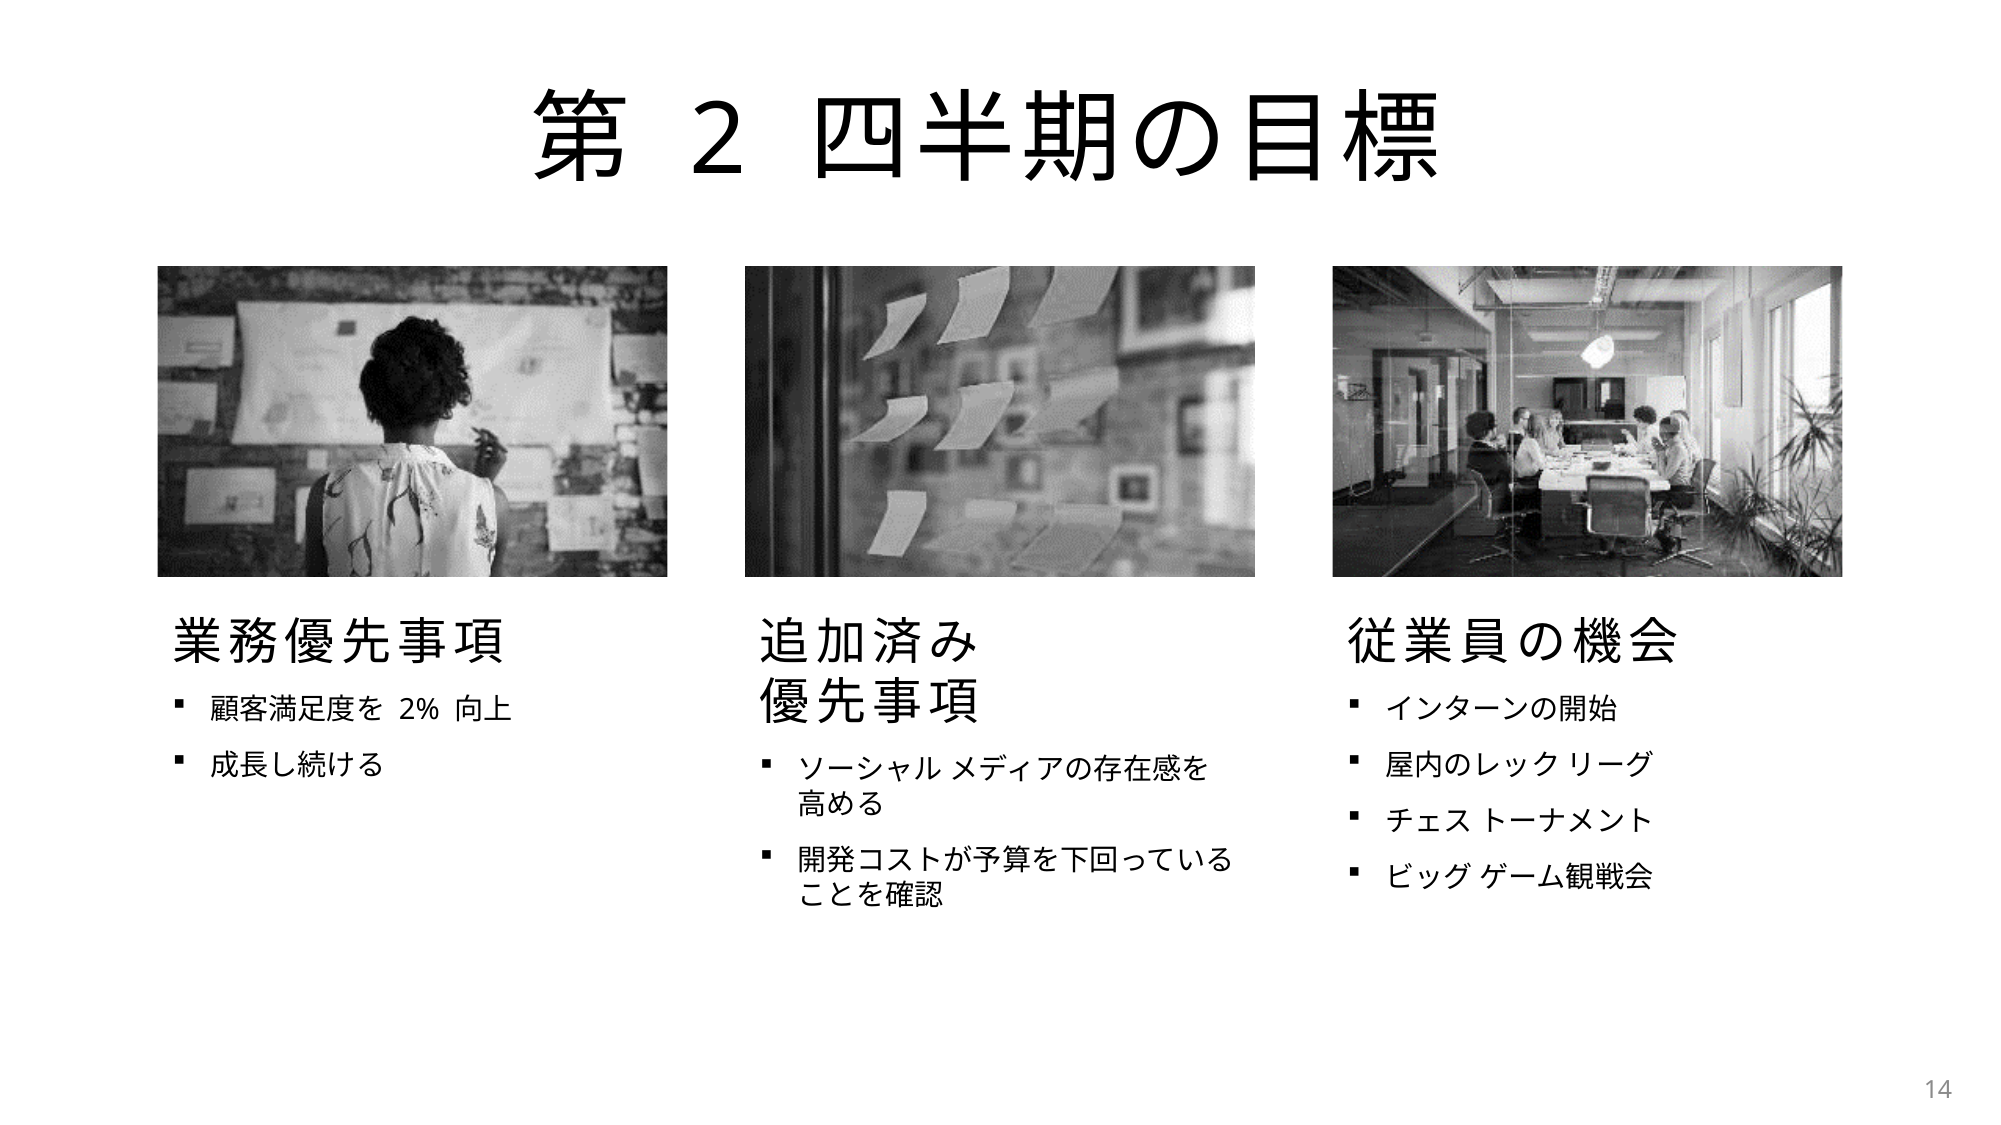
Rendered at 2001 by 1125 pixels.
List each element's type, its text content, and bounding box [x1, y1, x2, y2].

picture [157, 266, 668, 577]
list 業務優先事項 顧客満足度を 2% 向上 成長し続ける [157, 601, 668, 1024]
title 第 2 四半期の目標 [97, 0, 1903, 267]
slide_number 14 [1894, 1061, 1968, 1121]
picture [745, 266, 1255, 577]
picture [1332, 266, 1843, 577]
text_box 従業員の機会 インターンの開始 屋内のレック リーグ チェス トーナメント ビッグ ゲーム観戦会 [1332, 602, 1843, 1055]
text_box 追加済み 優先事項 ソーシャル メディアの存在感を高める 開発コストが予算を下回っていることを確認 [744, 602, 1255, 1055]
